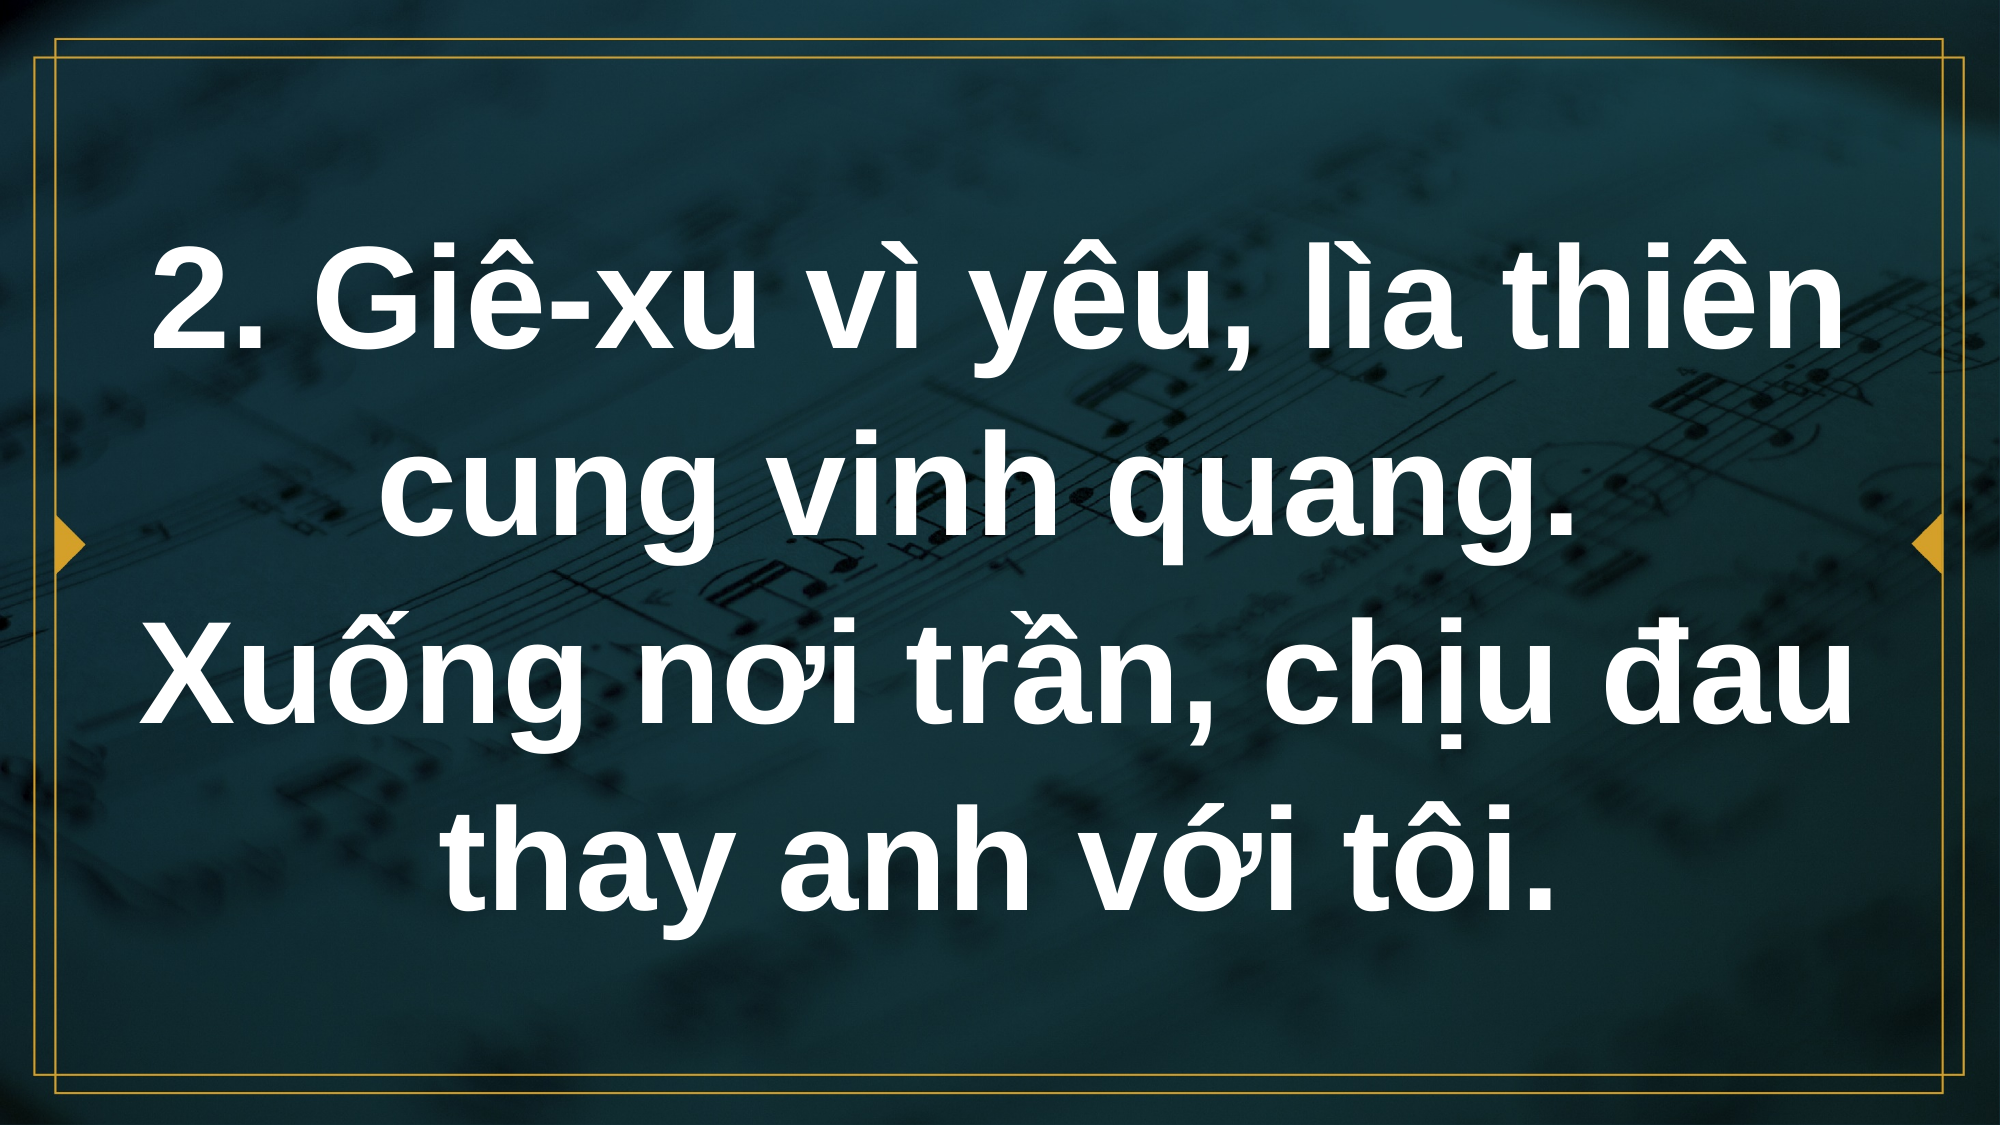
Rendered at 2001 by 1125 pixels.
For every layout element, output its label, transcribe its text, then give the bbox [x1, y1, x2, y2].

title 2. Giê-xu vì yêu, lìa thiên cung vinh quang. Xuống nơi trần, chịu đau thay anh với tôi. [55, 53, 1945, 1077]
picture [0, 0, 2000, 1125]
